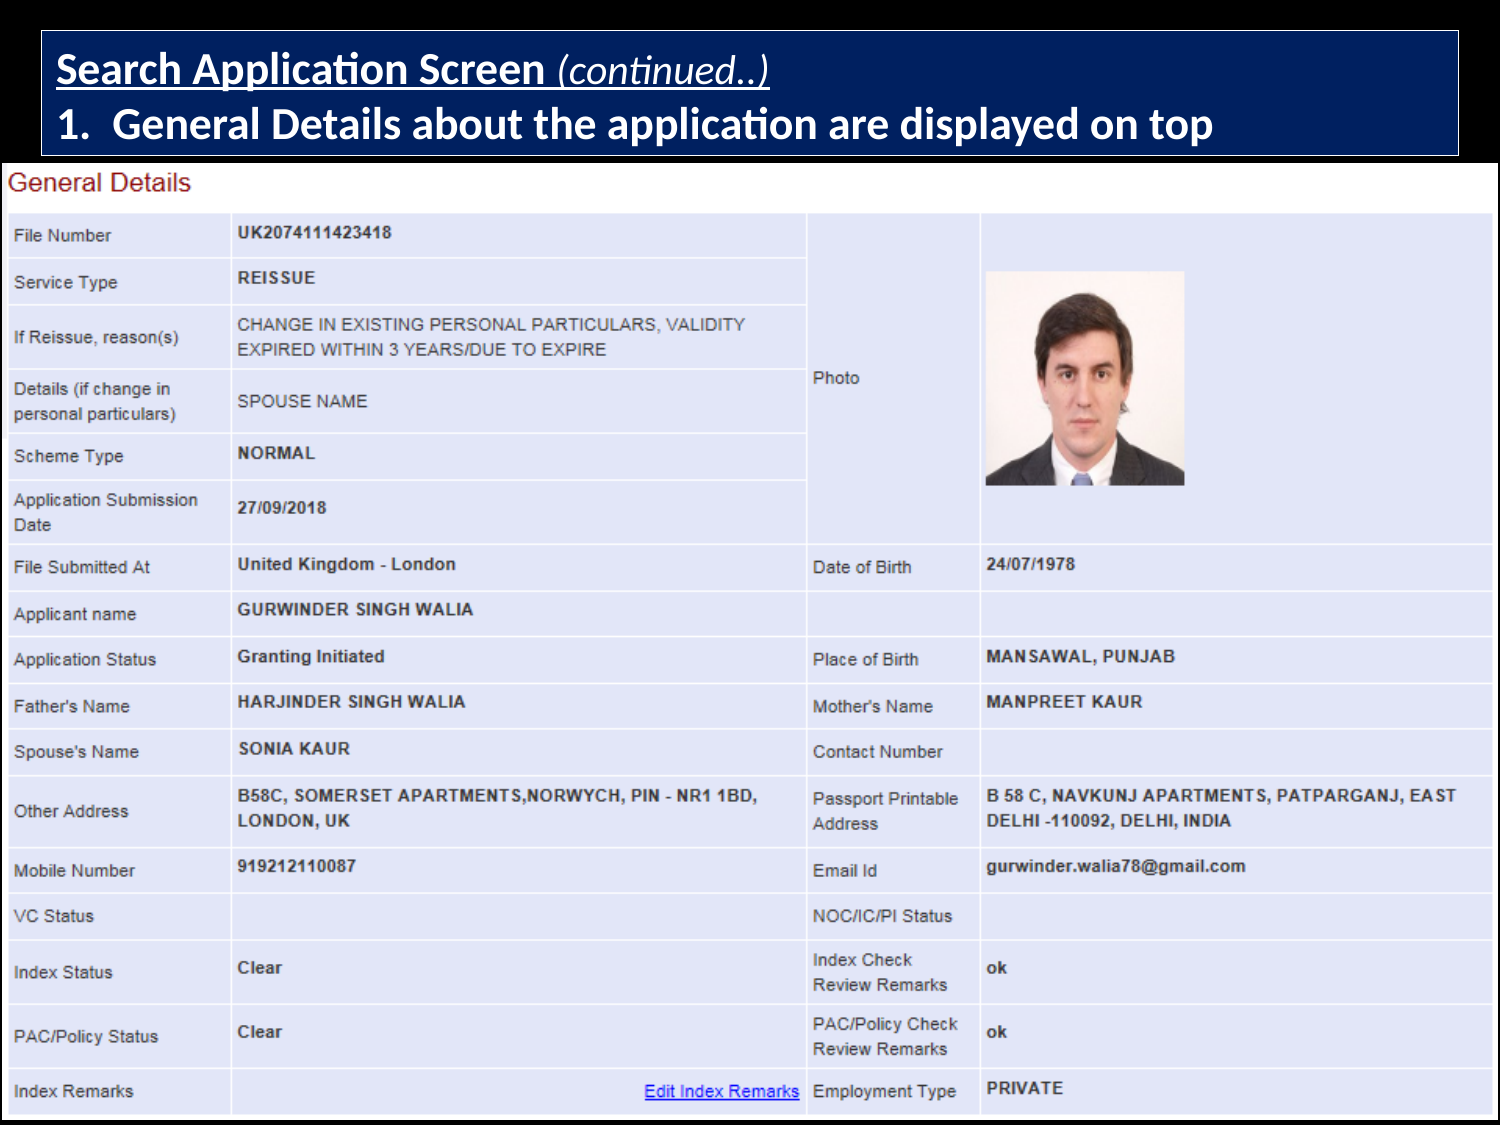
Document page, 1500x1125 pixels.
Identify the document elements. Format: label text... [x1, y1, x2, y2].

picture [1, 162, 1499, 1121]
text_box Search Application Screen (continued..) General Details about the application are displayed on top [41, 30, 1459, 156]
